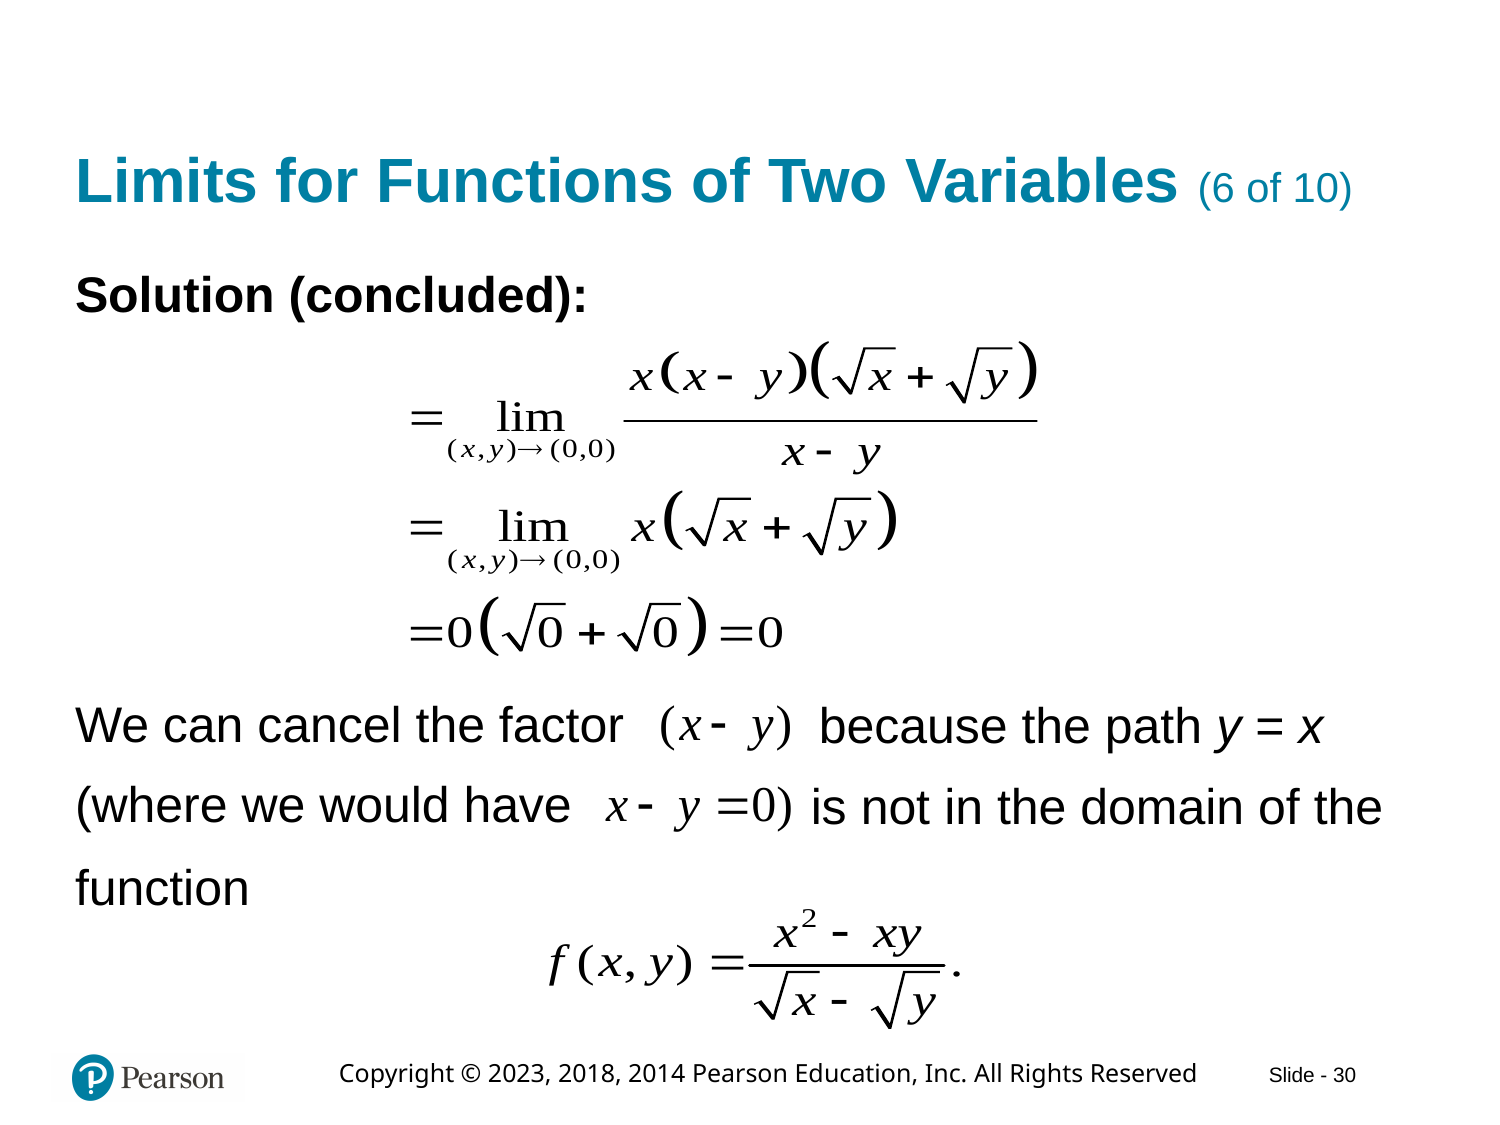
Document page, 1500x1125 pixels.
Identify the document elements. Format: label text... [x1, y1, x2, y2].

picture [51, 1053, 245, 1102]
list function [75, 855, 319, 929]
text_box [402, 338, 1042, 480]
list Solution (concluded): [75, 262, 1425, 331]
title Limits for Functions of Two Variables (6 of 10) [75, 35, 1425, 216]
list We can cancel the factor [75, 692, 648, 763]
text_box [600, 781, 797, 839]
list (where we would have [75, 772, 594, 843]
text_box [656, 700, 797, 758]
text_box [401, 489, 898, 580]
list because the path y = x [818, 693, 1438, 760]
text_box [401, 594, 787, 678]
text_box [534, 902, 966, 1034]
list is not in the domain of the [810, 774, 1425, 847]
